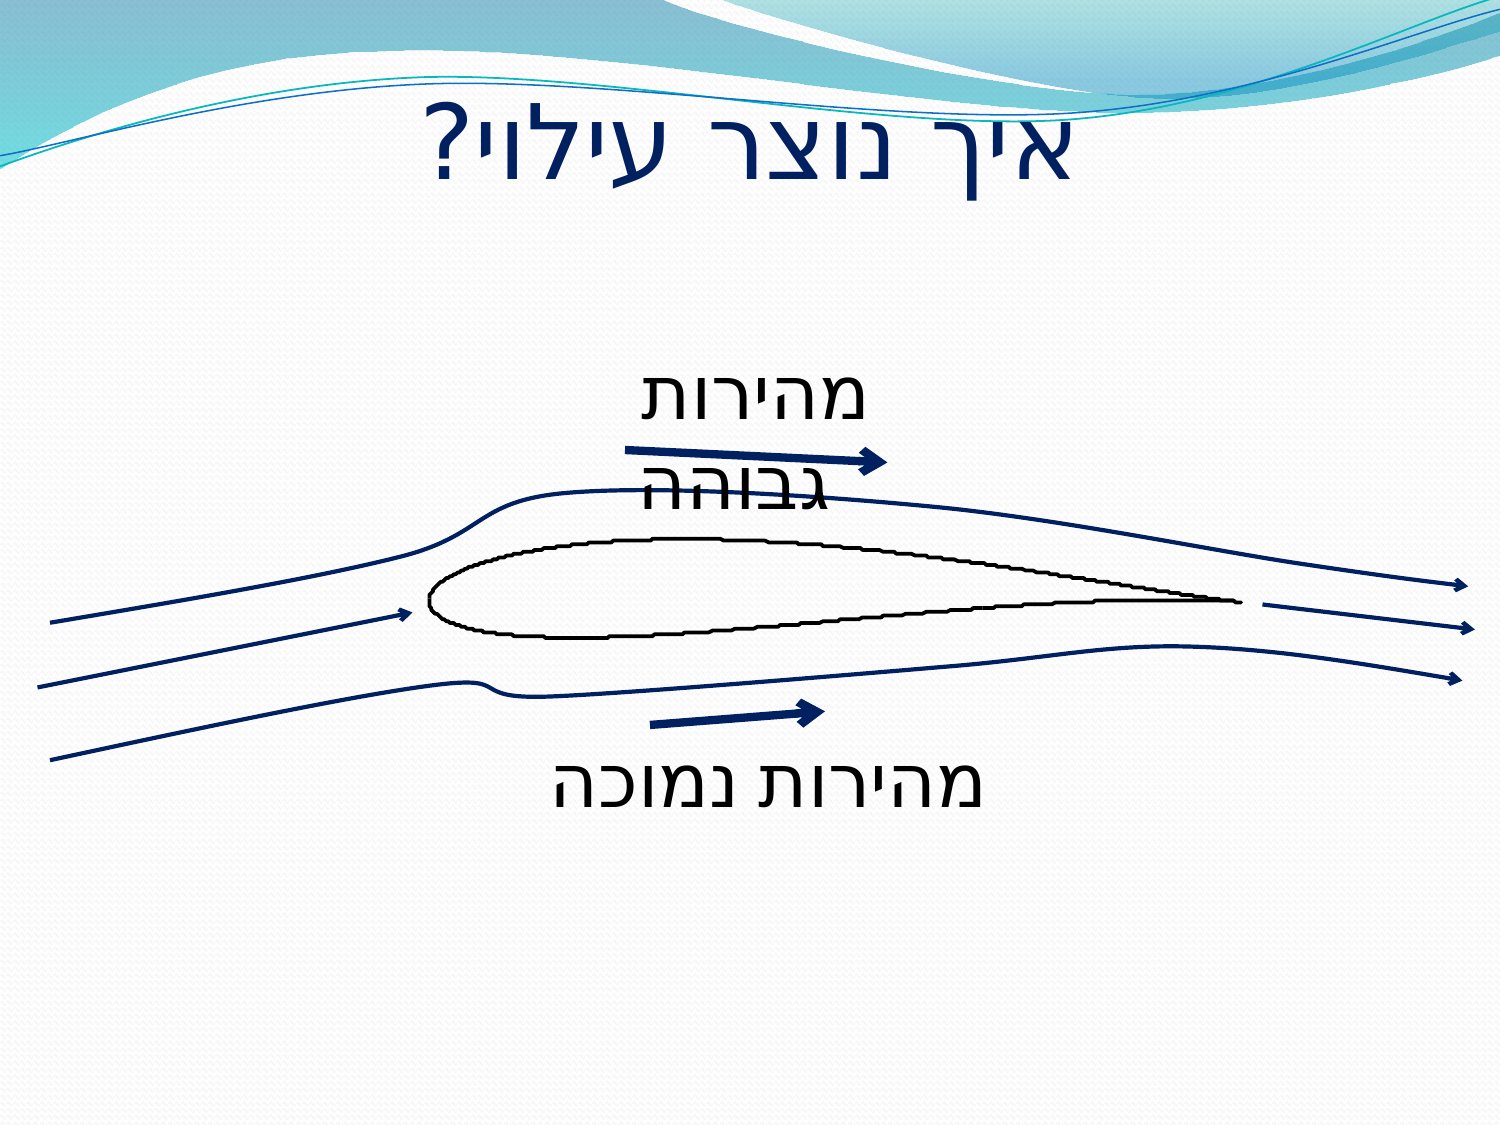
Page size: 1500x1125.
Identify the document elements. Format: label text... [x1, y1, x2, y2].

text_box עילוי [343, 686, 418, 699]
text_box מהירות נמוכה [525, 725, 1013, 838]
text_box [37, 612, 413, 688]
text_box [1258, 556, 1469, 592]
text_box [649, 711, 826, 726]
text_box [1262, 604, 1476, 630]
text_box [494, 489, 980, 511]
picture [412, 512, 1253, 663]
text_box [115, 554, 405, 611]
text_box עילוי [849, 649, 1258, 674]
text_box [49, 649, 1463, 761]
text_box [109, 553, 408, 612]
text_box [405, 612, 413, 673]
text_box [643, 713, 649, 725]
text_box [624, 449, 888, 463]
text_box מהירות גבוהה [537, 337, 975, 438]
title איך נוצר עילוי? [75, 0, 1425, 200]
